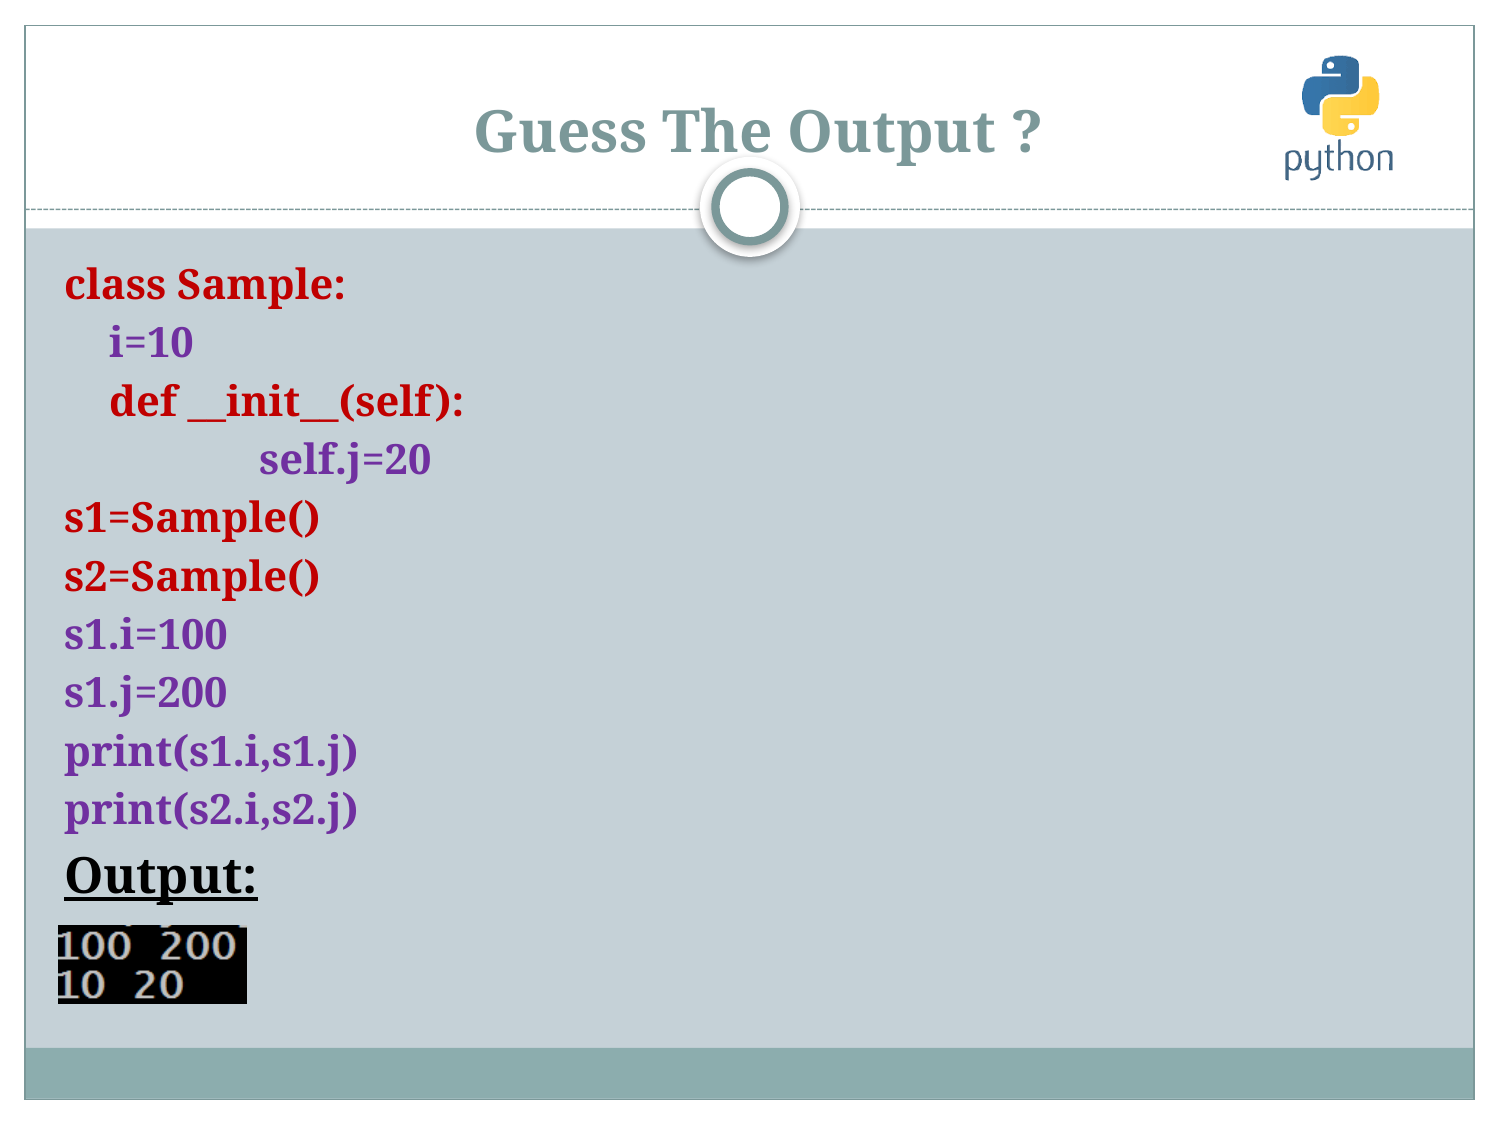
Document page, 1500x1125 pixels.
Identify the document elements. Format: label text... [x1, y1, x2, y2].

title Guess The Output ? [58, 46, 1459, 172]
picture [58, 925, 247, 1004]
picture [1206, 53, 1471, 186]
list class Sample: i=10 def __init__(self): self.j=20 s1=Sample() s2=Sample() s1.i=100 s1.j=200 print(s1.i,s1.j) print(s2.i,s2.j) Output: [49, 250, 1445, 1047]
